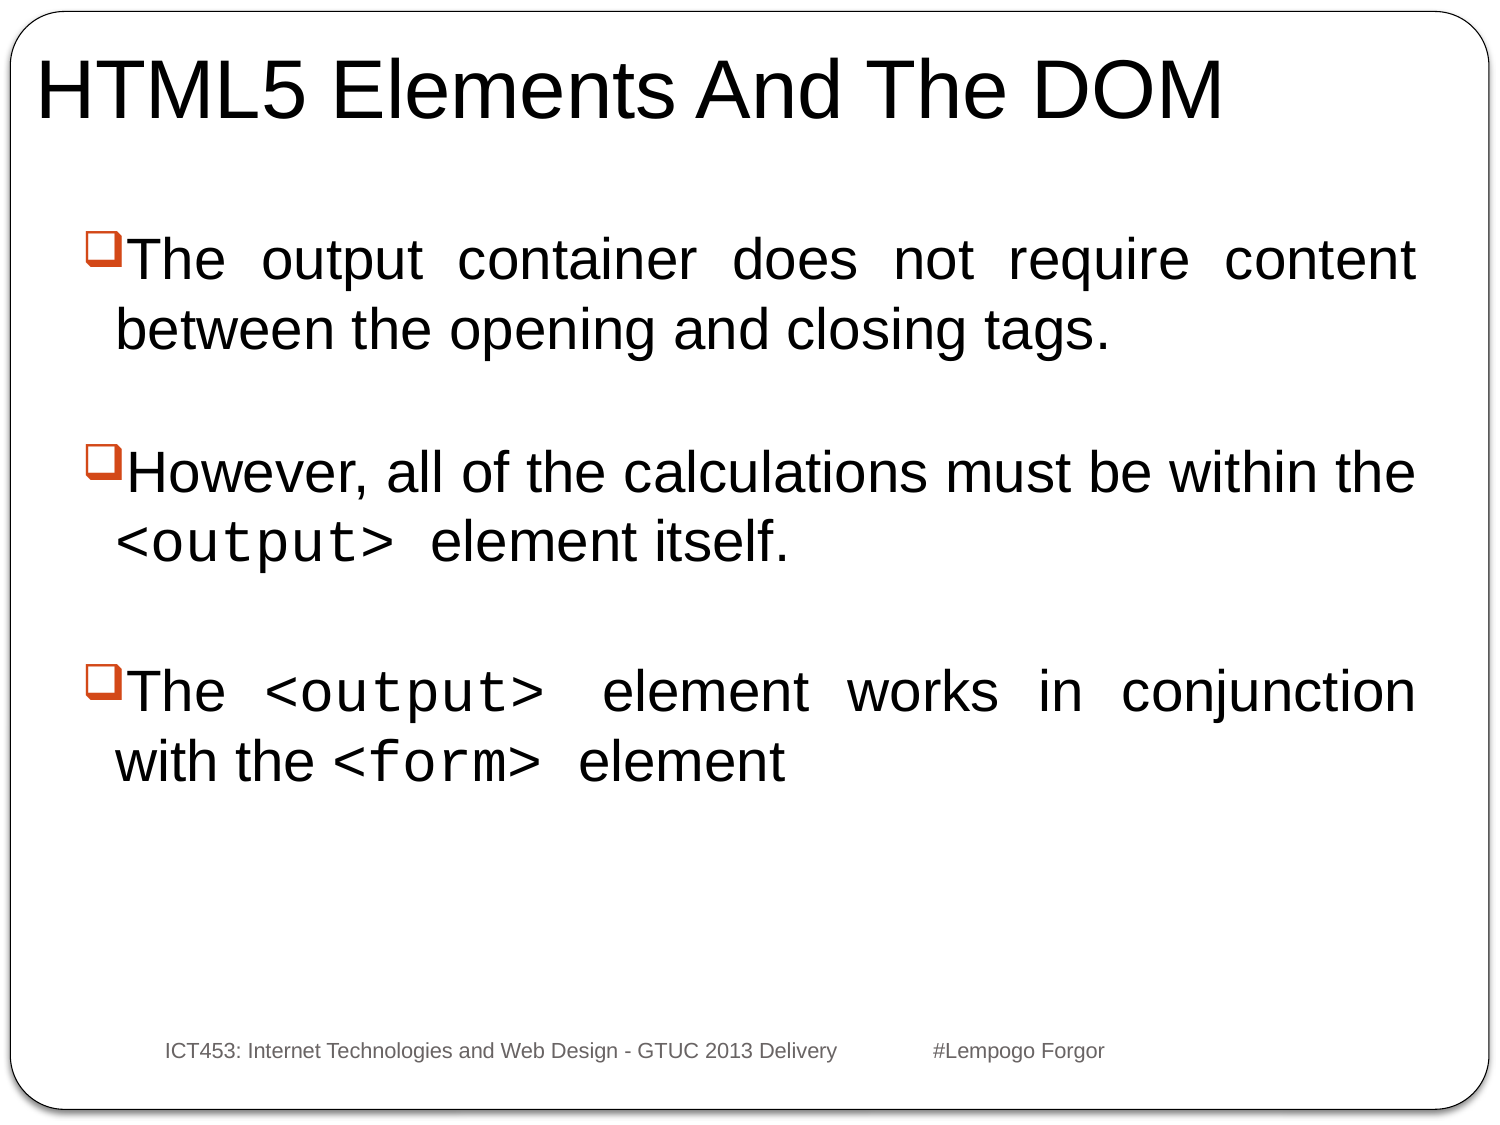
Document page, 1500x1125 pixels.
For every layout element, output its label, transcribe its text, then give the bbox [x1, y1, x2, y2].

list The output container does not require content between the opening and closing tags. However, all of the calculations must be within the <output> element itself. The <output> element works in conjunction with the <form> element [70, 215, 1430, 985]
footer ICT453: Internet Technologies and Web Design - GTUC 2013 Delivery #Lempogo Forgor [150, 1012, 1406, 1088]
text_box HTML5 Elements And The DOM [20, 27, 1406, 143]
